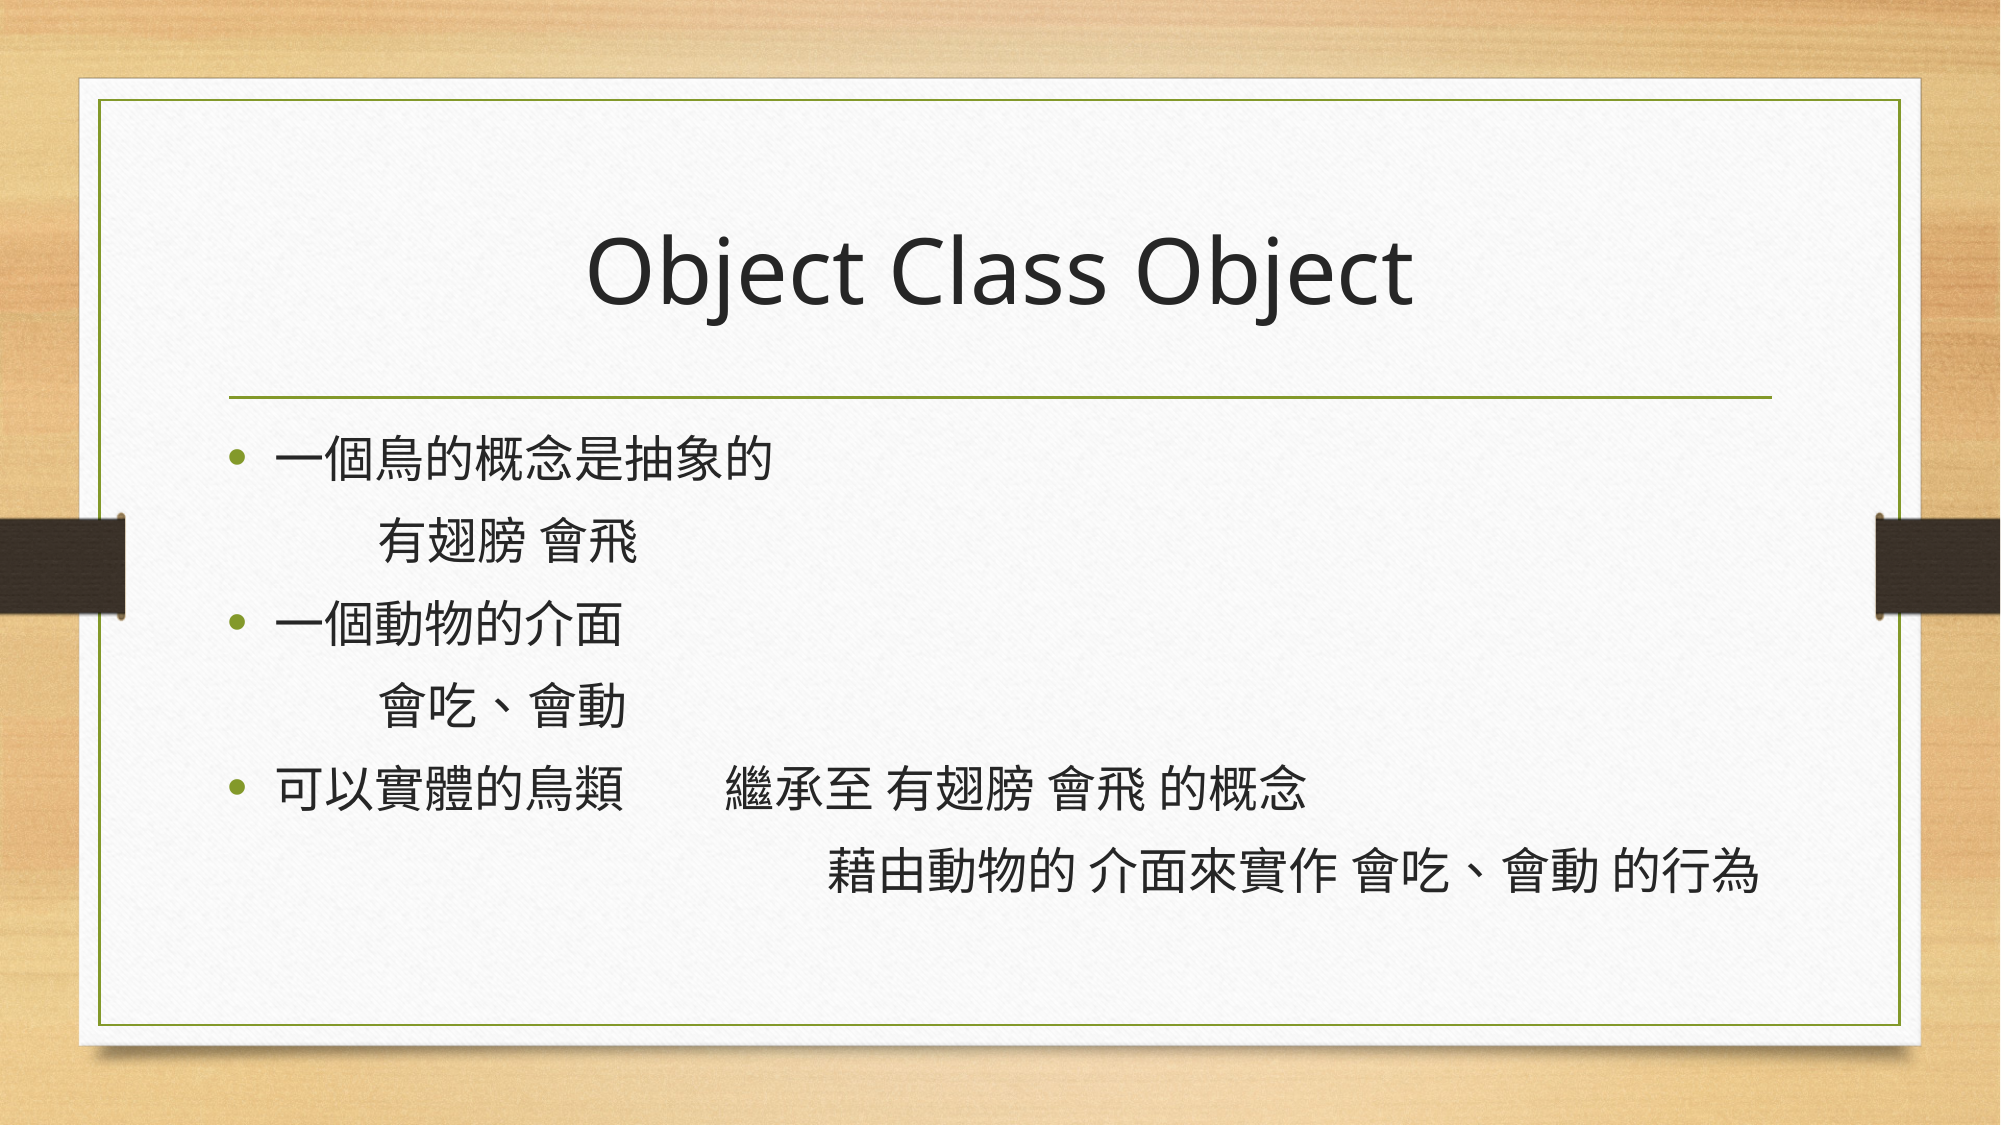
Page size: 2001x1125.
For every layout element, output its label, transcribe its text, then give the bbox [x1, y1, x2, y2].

list 一個鳥的概念是抽象的 有翅膀 會飛 一個動物的介面 會吃、會動 可以實體的鳥類 繼承至 有翅膀 會飛 的概念 藉由動物的 介面來實作 會吃、會動 的行為 [212, 419, 1788, 964]
title Object Class Object [212, 161, 1788, 375]
picture [0, 0, 2001, 1125]
